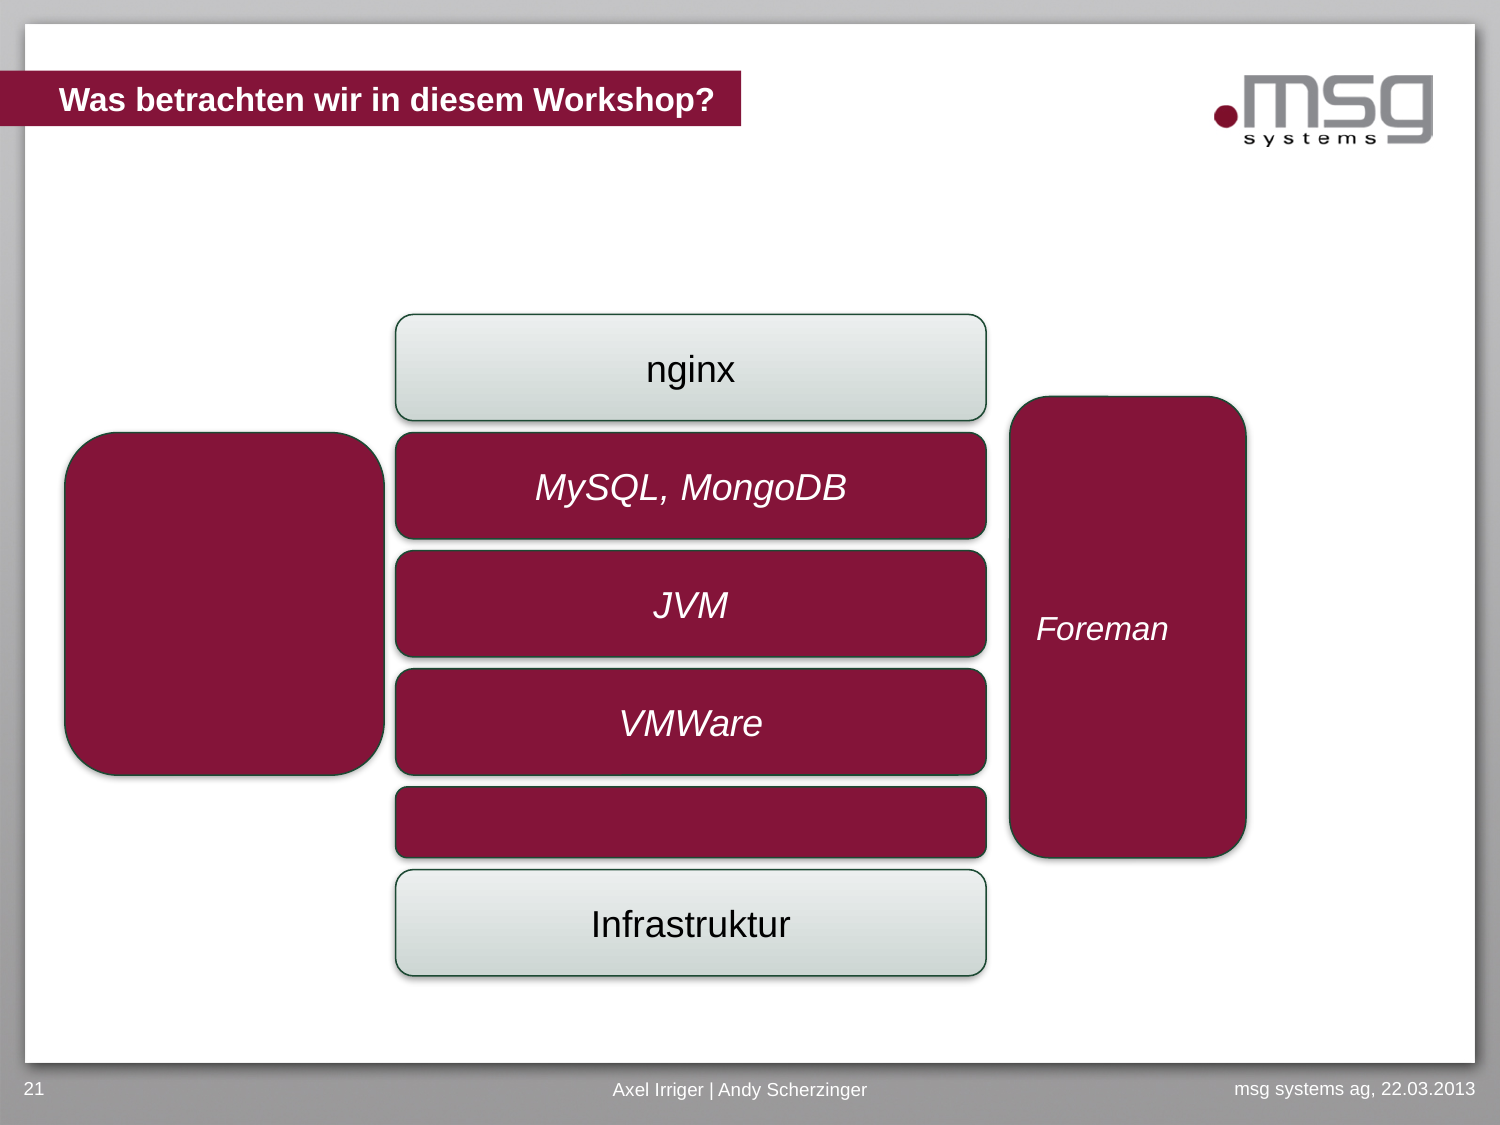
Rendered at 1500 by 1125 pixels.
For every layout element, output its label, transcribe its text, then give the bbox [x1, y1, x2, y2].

picture [0, 0, 1500, 1125]
text_box [394, 786, 987, 859]
text_box JVM [394, 549, 987, 658]
text_box nginx [394, 313, 987, 422]
text_box VMWare [394, 667, 987, 776]
text_box MySQL, MongoDB [394, 431, 987, 540]
text_box Foreman [1008, 395, 1247, 859]
text_box Infrastruktur [394, 868, 987, 977]
footer Axel Irriger | Andy Scherzinger [434, 1058, 1046, 1119]
title Was betrachten wir in diesem Workshop? [0, 70, 742, 127]
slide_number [1057, 1058, 1491, 1118]
slide_number 21 [8, 1058, 104, 1118]
text_box [64, 431, 385, 776]
